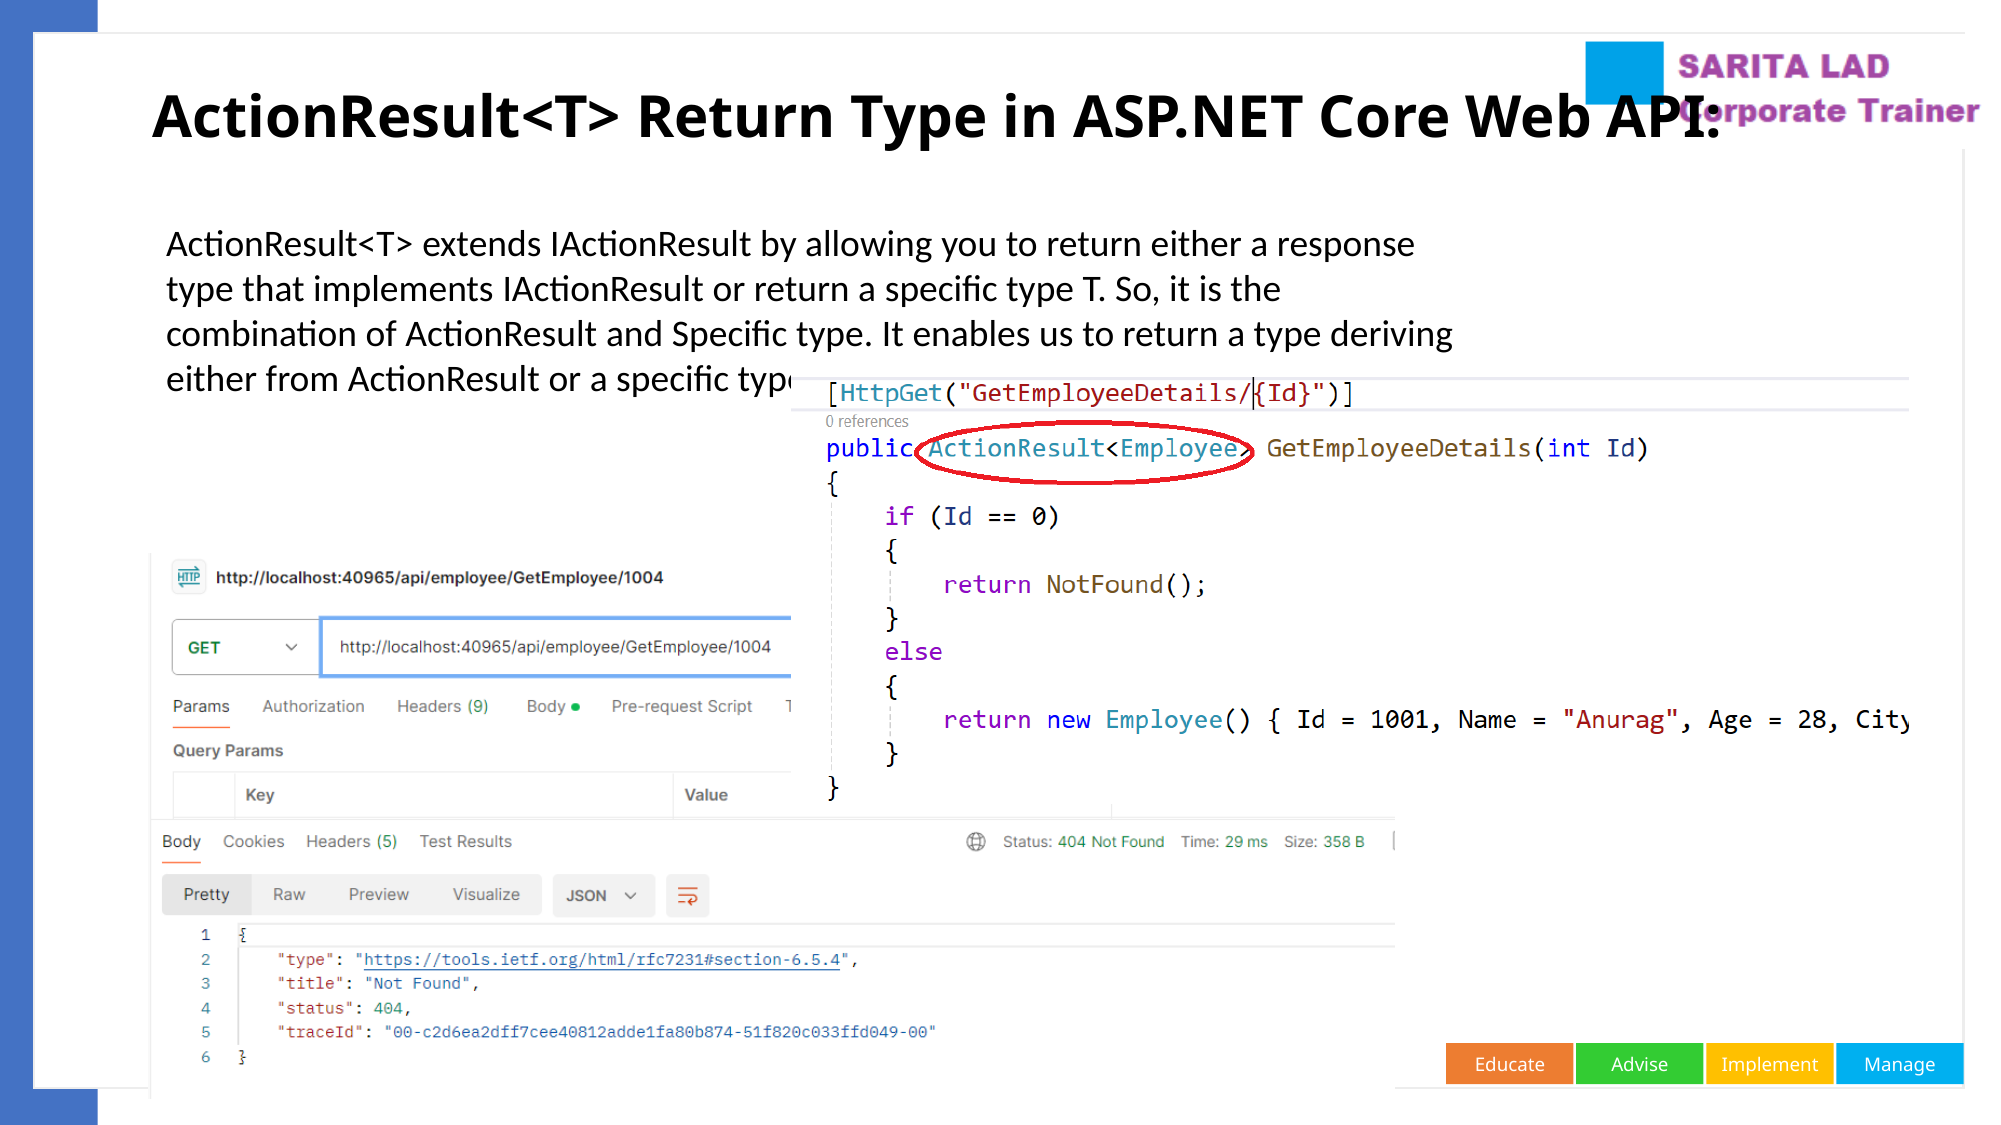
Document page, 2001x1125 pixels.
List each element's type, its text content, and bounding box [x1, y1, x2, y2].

picture [1575, 34, 2000, 149]
picture [148, 359, 1909, 1099]
title ActionResult<T> Return Type in ASP.NET Core Web API: [137, 59, 1863, 278]
text_box ActionResult<T> extends IActionResult by allowing you to return either a response type that implements IActionResult or return a specific type T. So, it is the combination of ActionResult and Specific type. It enables us to return a type deriving either from ActionResult or a specific type. [151, 212, 1493, 407]
